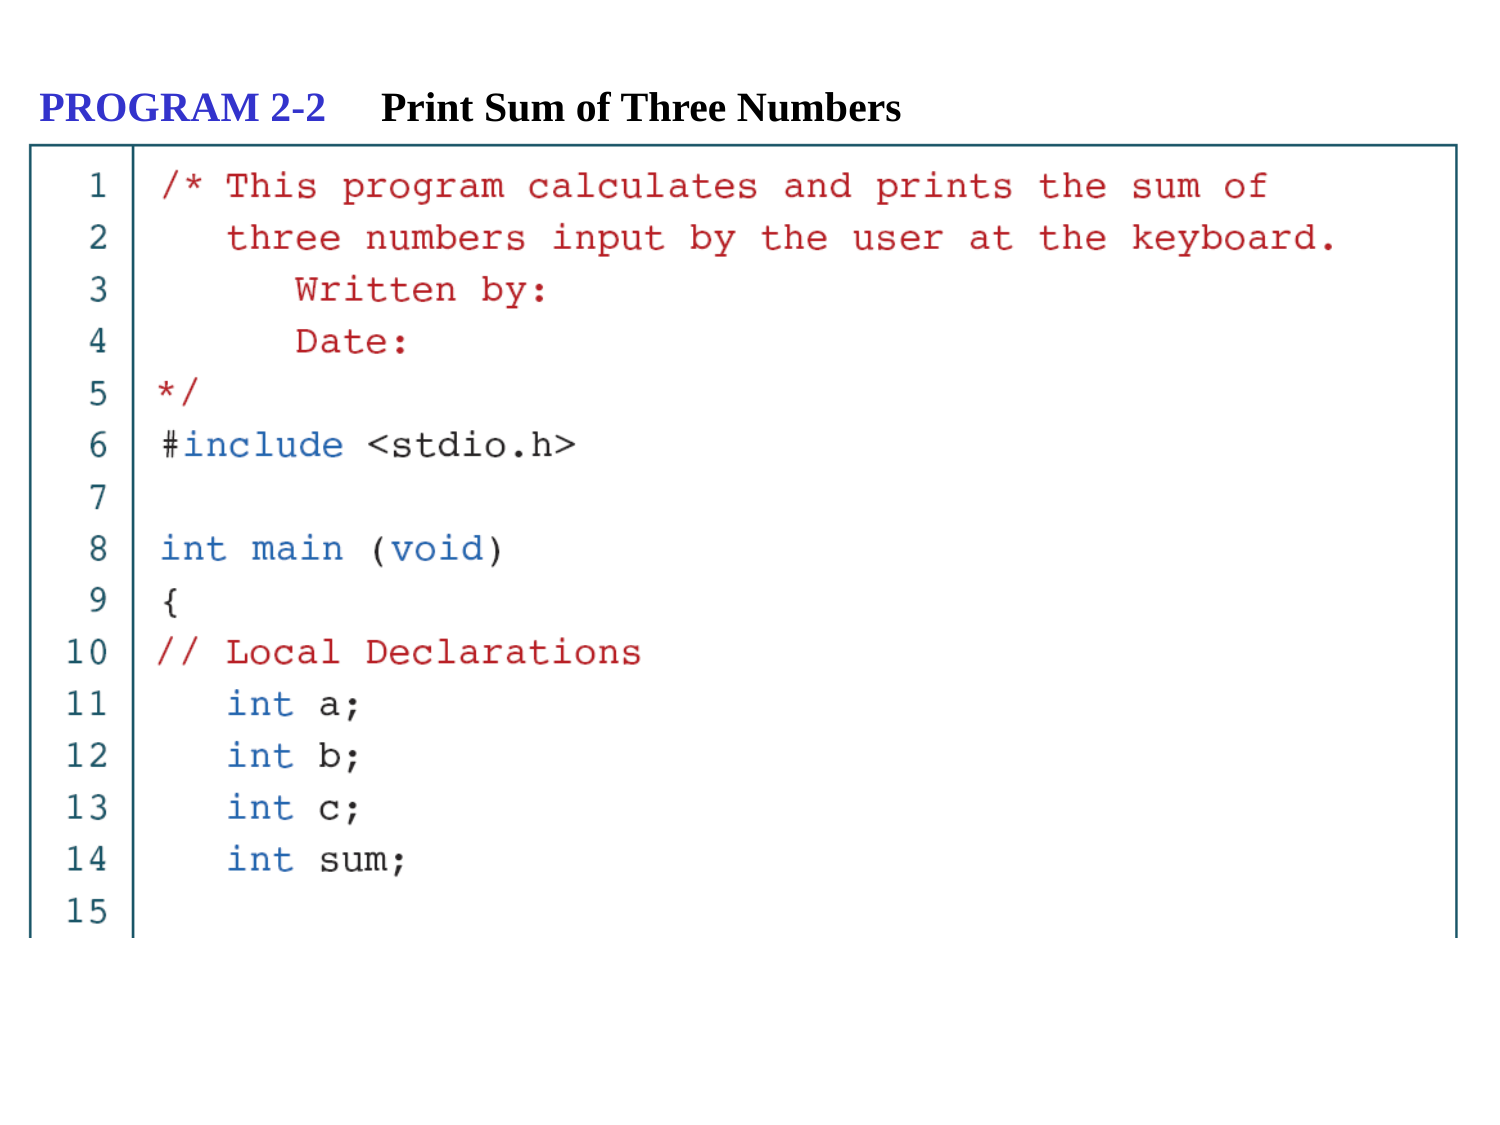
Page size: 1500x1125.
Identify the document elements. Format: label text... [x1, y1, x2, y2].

text_box PROGRAM 2-2 [24, 72, 342, 134]
text_box Print Sum of Three Numbers [366, 72, 917, 133]
picture [24, 135, 1464, 938]
